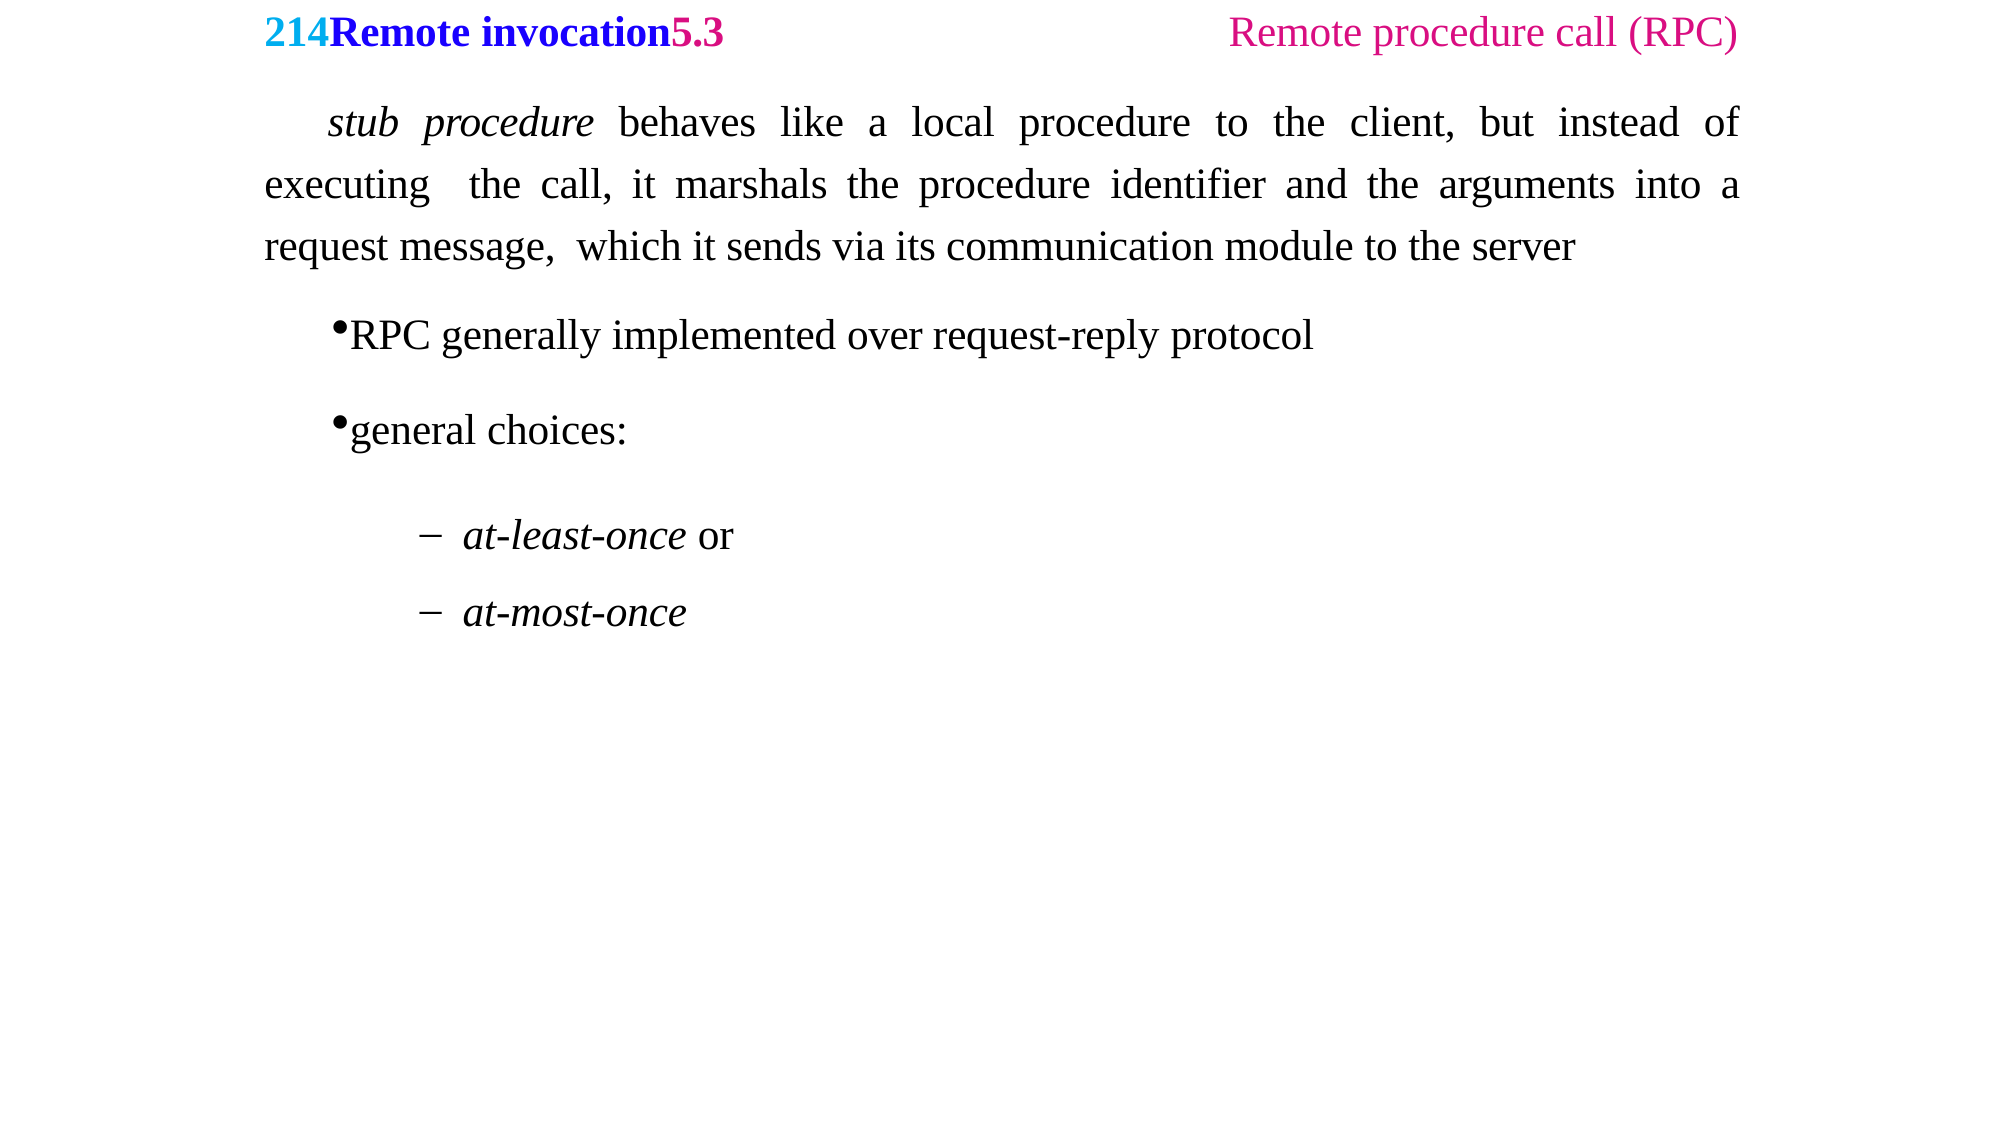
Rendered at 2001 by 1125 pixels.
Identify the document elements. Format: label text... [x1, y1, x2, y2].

text_box 214Remote invocation5.3 Remote procedure call (RPC) stub procedure behaves like a local procedure to the client, but instead of executing the call, it marshals the procedure identifier and the arguments into a request message, which it sends via its communication module to the server RPC generally implemented over request-reply protocol general choices: at-least-once or at-most-once [260, 0, 1740, 689]
